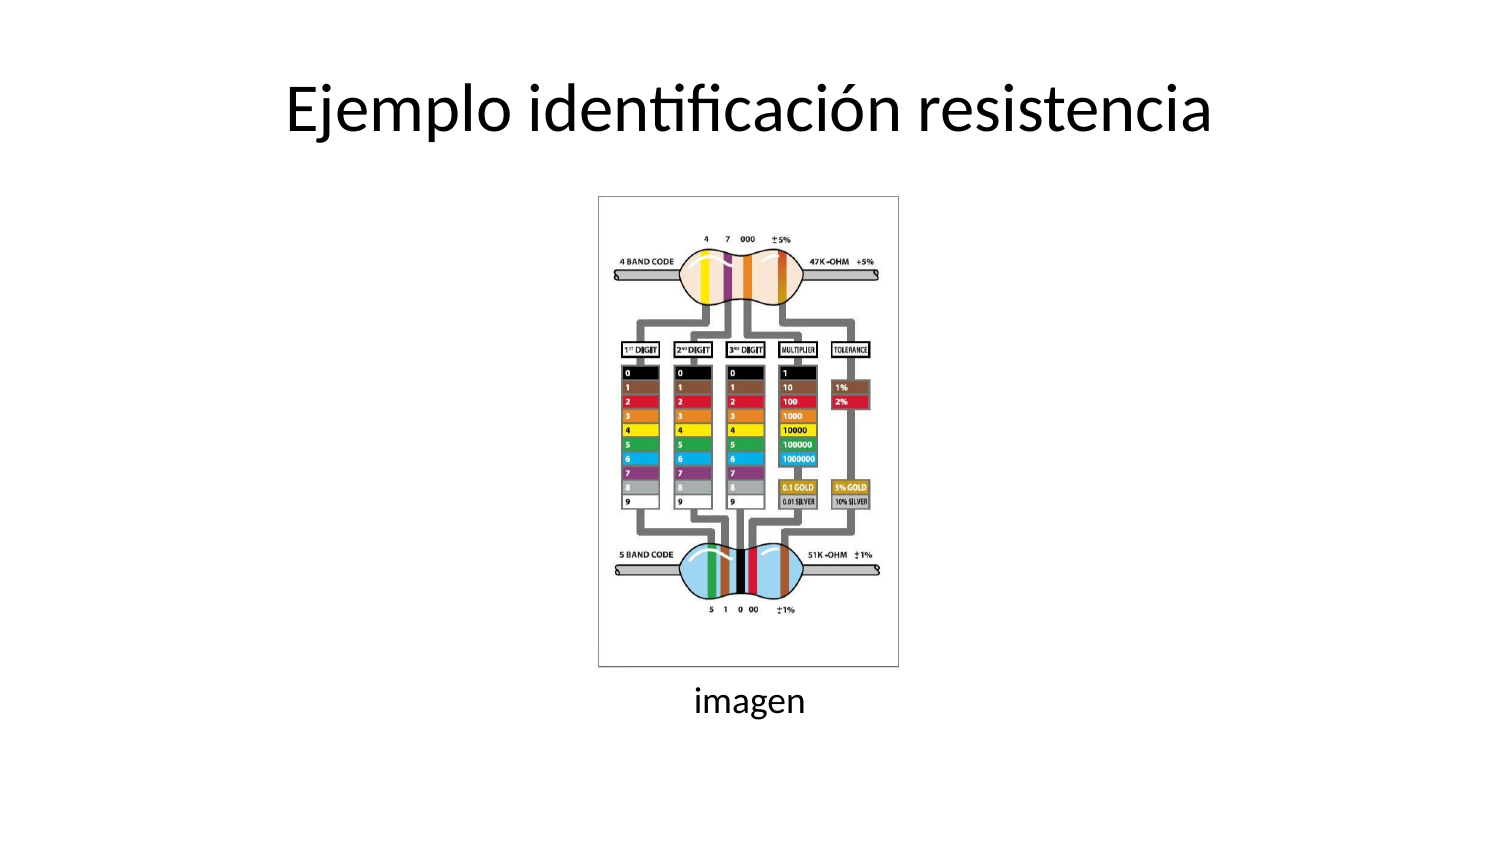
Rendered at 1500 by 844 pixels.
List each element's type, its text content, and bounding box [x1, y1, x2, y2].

picture [597, 195, 901, 669]
title Ejemplo identificación resistencia [75, 33, 1425, 175]
text_box imagen [74, 668, 1425, 753]
